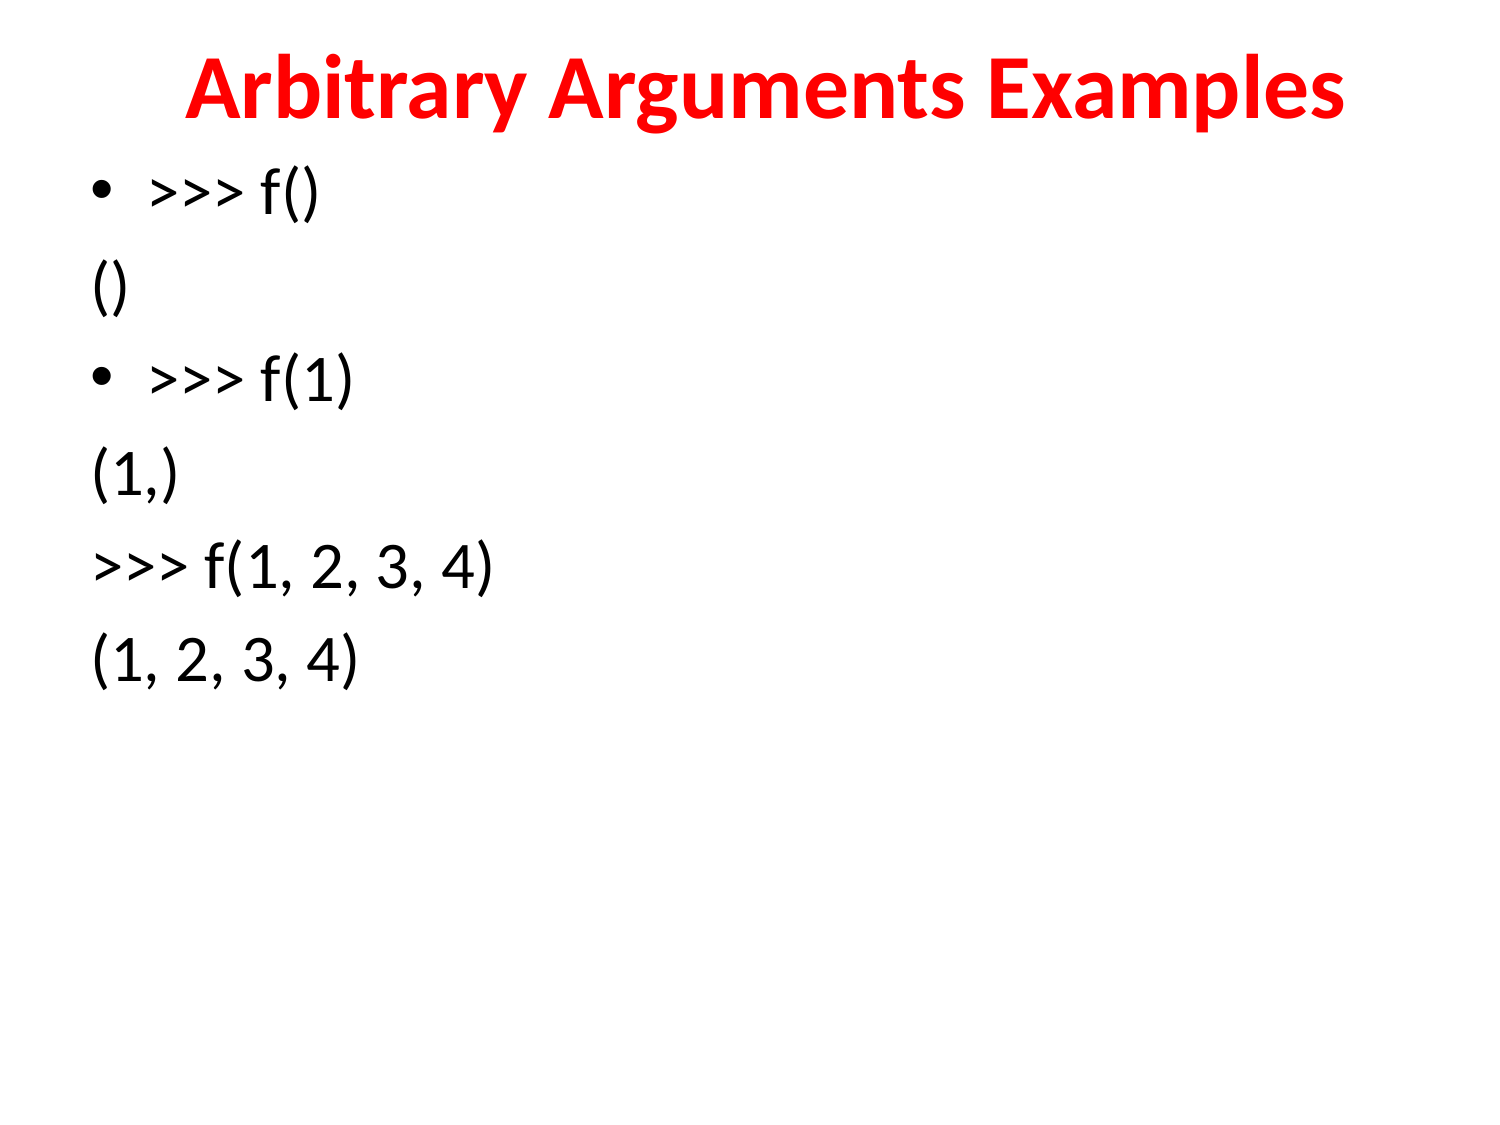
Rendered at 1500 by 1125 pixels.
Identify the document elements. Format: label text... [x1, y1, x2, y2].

list >>> f() () >>> f(1) (1,) >>> f(1, 2, 3, 4) (1, 2, 3, 4) [75, 140, 1425, 1086]
title Arbitrary Arguments Examples [91, 0, 1442, 176]
